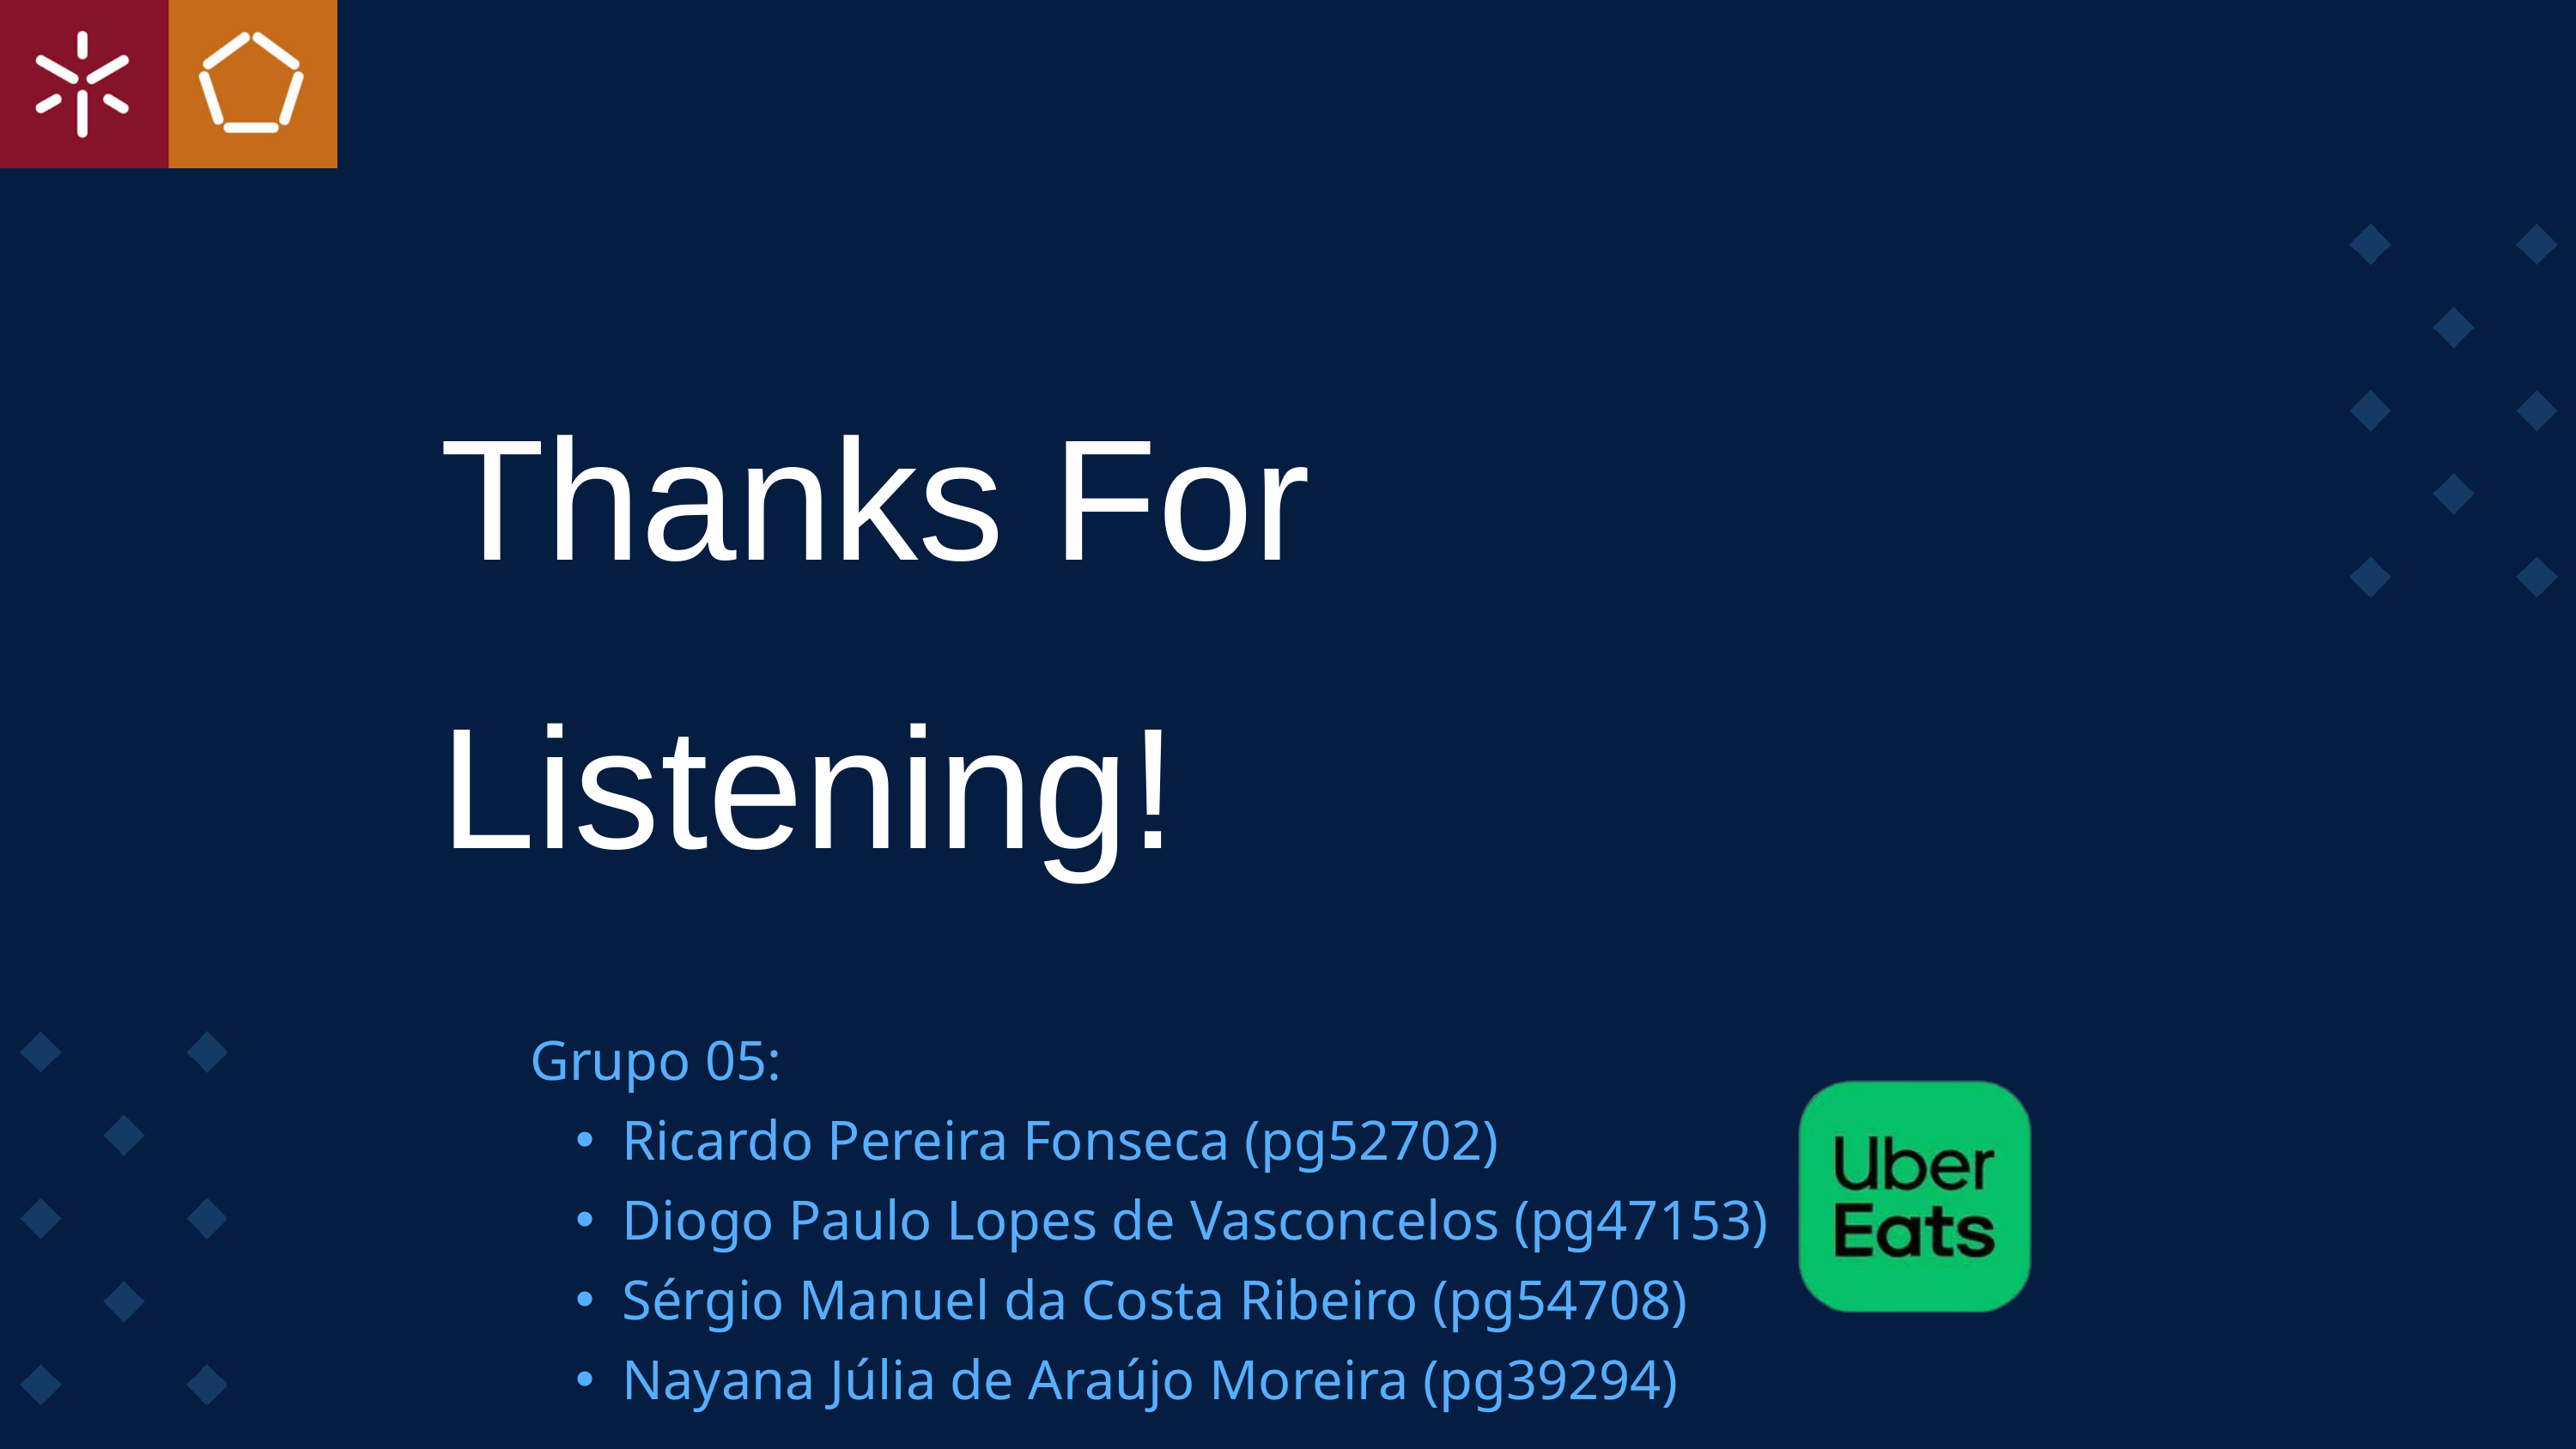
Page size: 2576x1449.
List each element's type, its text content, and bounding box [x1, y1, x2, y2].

text_box [0, 0, 338, 168]
text_box Grupo 05: Ricardo Pereira Fonseca (pg52702) Diogo Paulo Lopes de Vasconcelos (pg47153) Sérgio Manuel da Costa Ribeiro (pg54708) Nayana Júlia de Araújo Moreira (pg39294) [530, 1010, 1771, 1449]
text_box [0, 1031, 228, 1405]
text_box Thanks For Listening! [440, 305, 1563, 884]
picture [1770, 1052, 2061, 1365]
text_box [2349, 223, 2576, 597]
